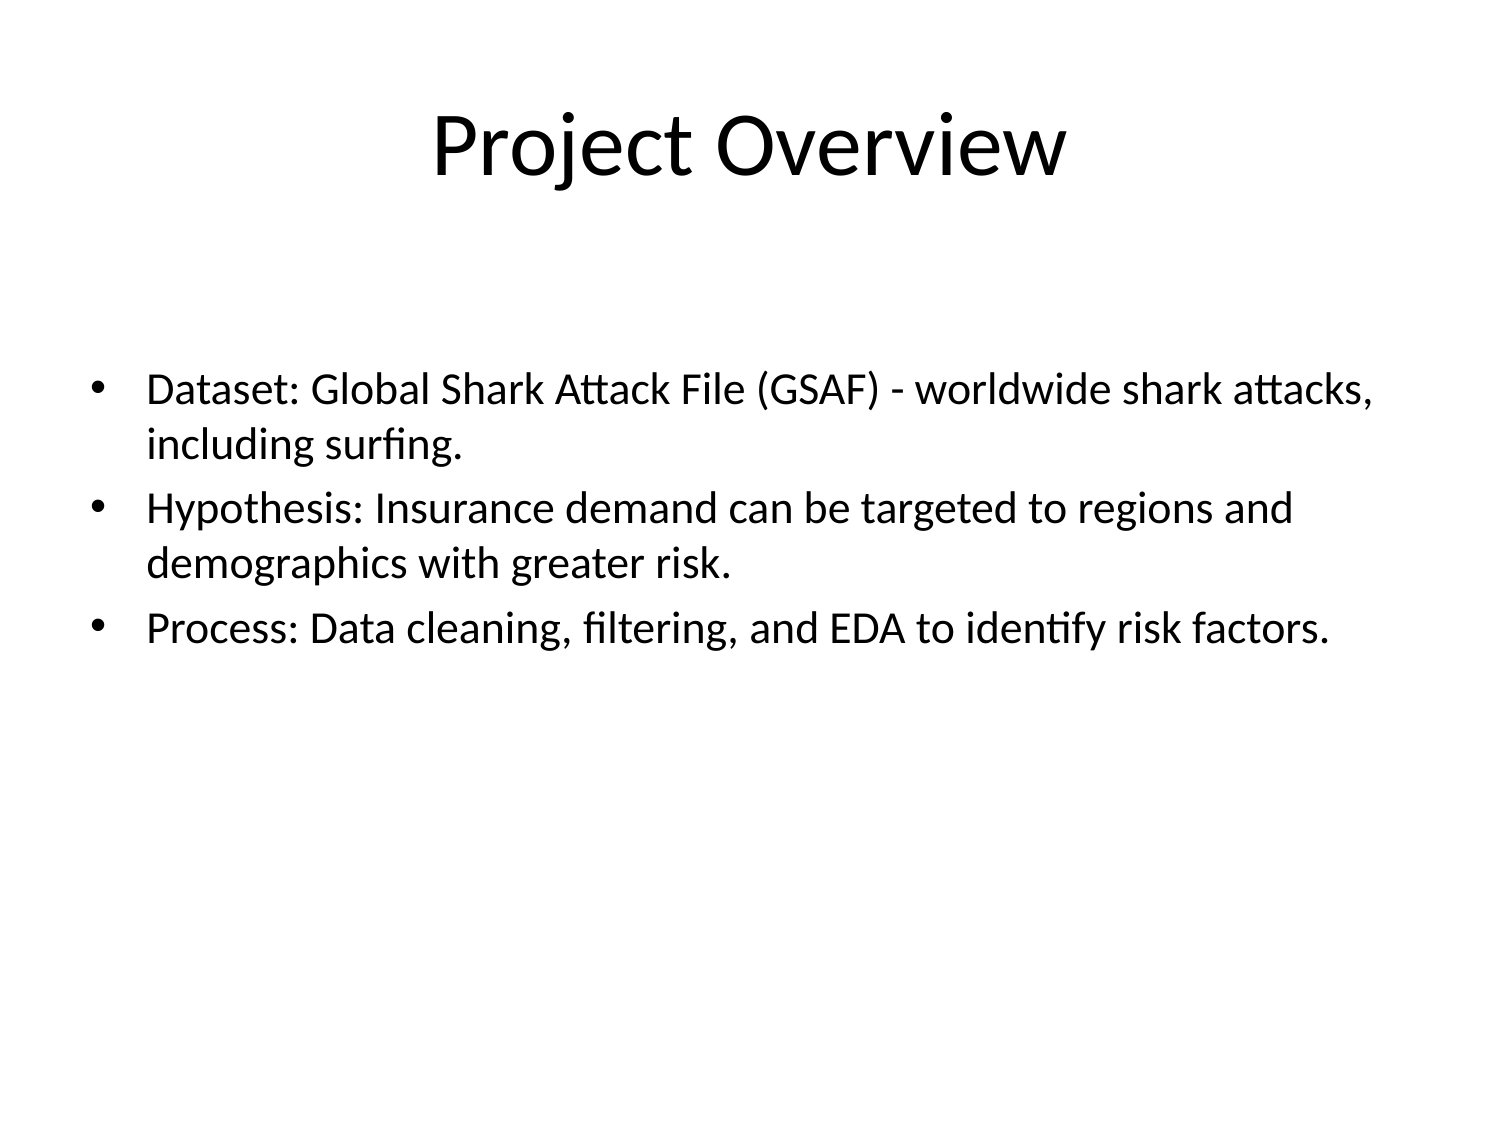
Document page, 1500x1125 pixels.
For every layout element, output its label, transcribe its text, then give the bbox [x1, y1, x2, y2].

title Project Overview [75, 45, 1425, 233]
list Dataset: Global Shark Attack File (GSAF) - worldwide shark attacks, including surfing. Hypothesis: Insurance demand can be targeted to regions and demographics with greater risk. Process: Data cleaning, filtering, and EDA to identify risk factors. [75, 262, 1425, 1005]
